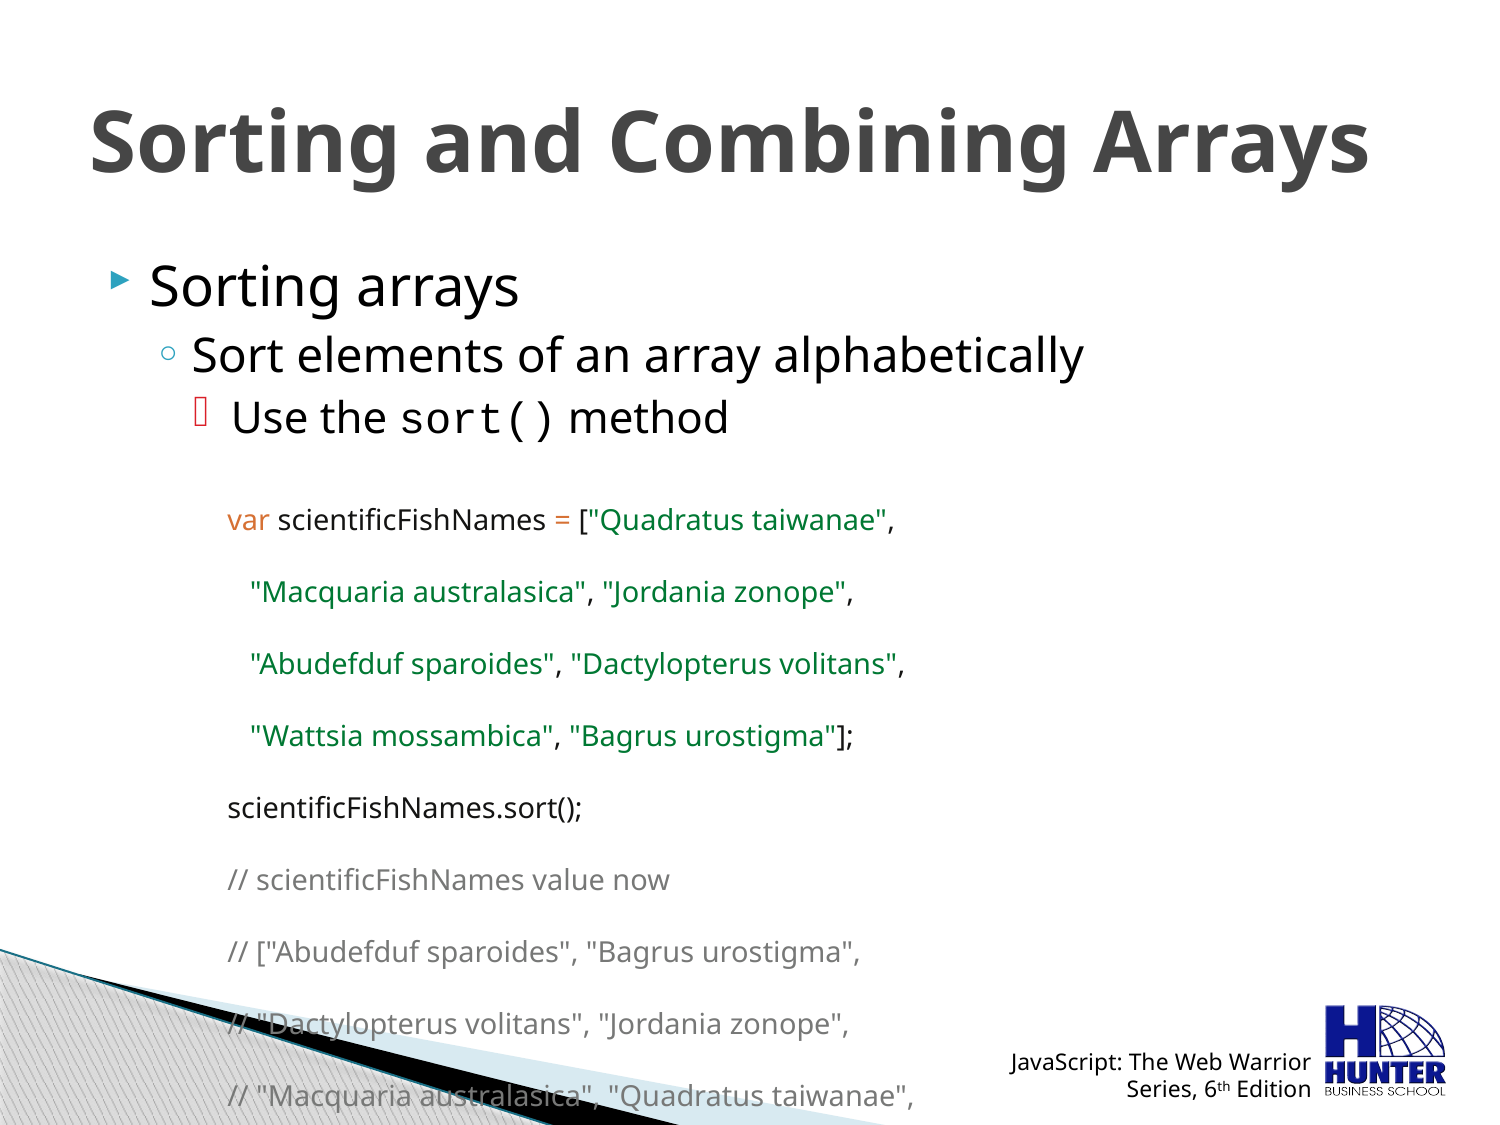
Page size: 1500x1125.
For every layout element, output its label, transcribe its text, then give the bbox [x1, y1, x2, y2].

list Sorting arrays Sort elements of an array alphabetically Use the sort() method [75, 243, 1425, 986]
text_box var scientificFishNames = ["Quadratus taiwanae", "Macquaria australasica", "Jordania zonope", "Abudefduf sparoides", "Dactylopterus volitans", "Wattsia mossambica", "Bagrus urostigma"]; scientificFishNames.sort(); // scientificFishNames value now // ["Abudefduf sparoides", "Bagrus urostigma", // "Dactylopterus volitans", "Jordania zonope", // "Macquaria australasica", "Quadratus taiwanae", // "Wattsia mossambica"] [212, 476, 1138, 1125]
picture [1325, 1005, 1446, 1097]
title Sorting and Combining Arrays [75, 45, 1425, 233]
